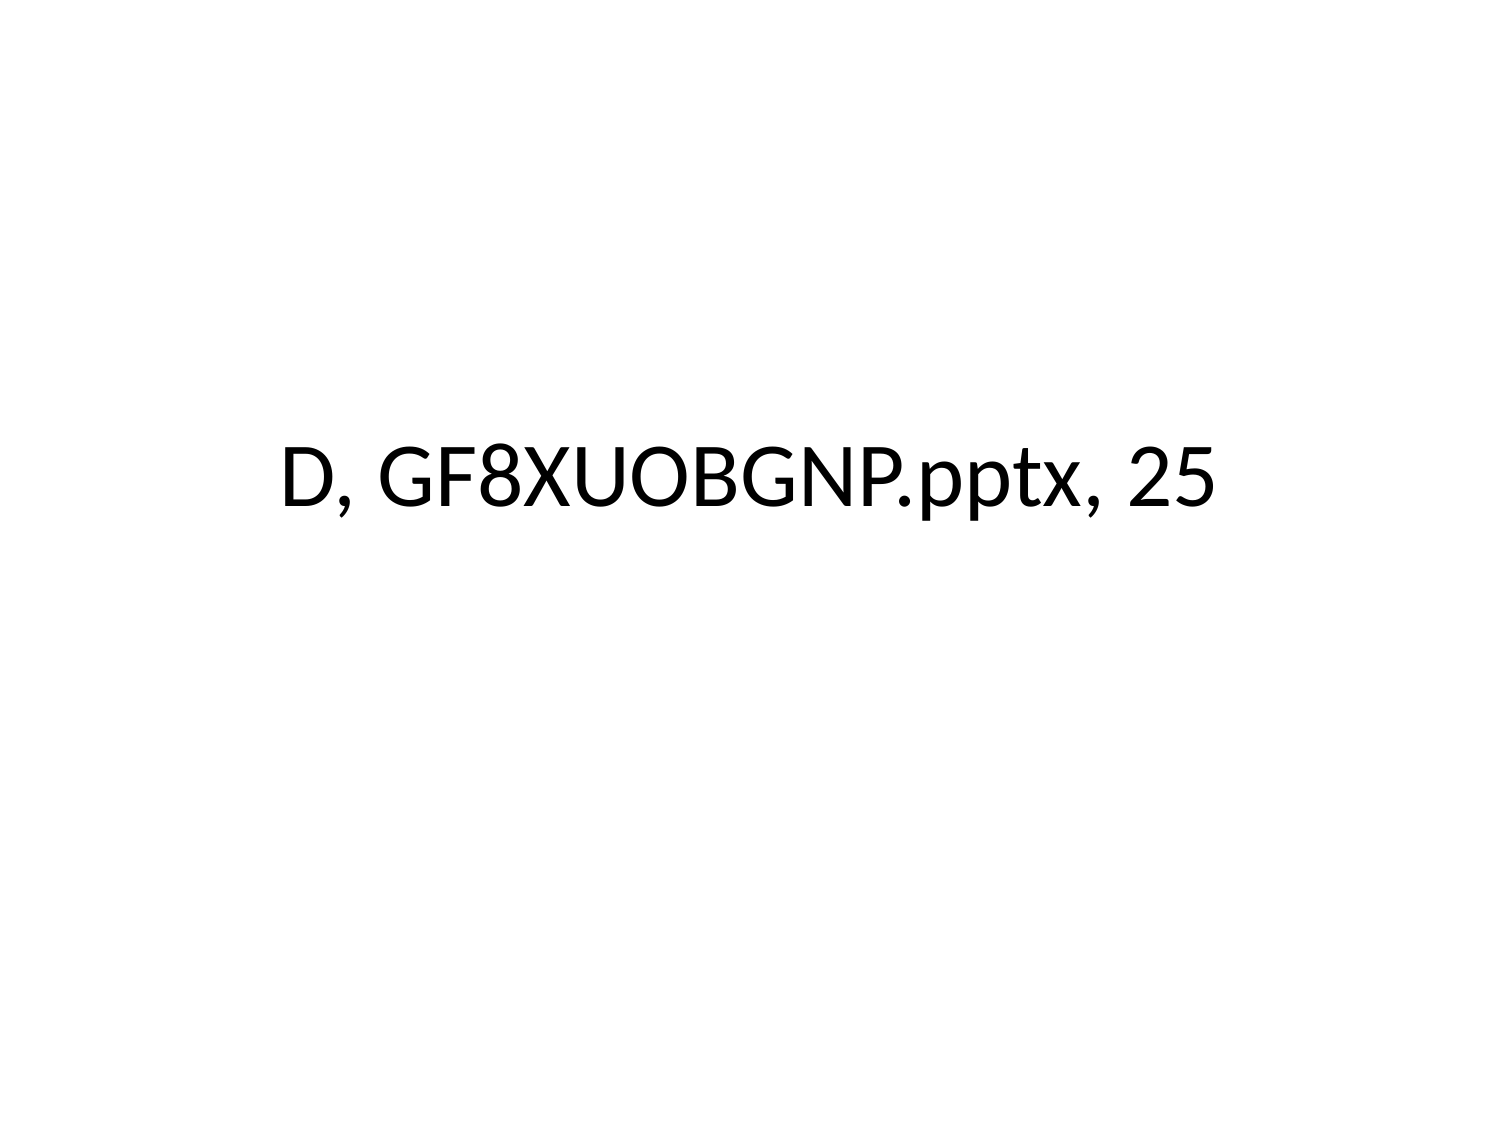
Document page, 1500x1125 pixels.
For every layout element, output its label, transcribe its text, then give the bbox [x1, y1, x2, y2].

title D, GF8XUOBGNP.pptx, 25 [112, 349, 1388, 591]
